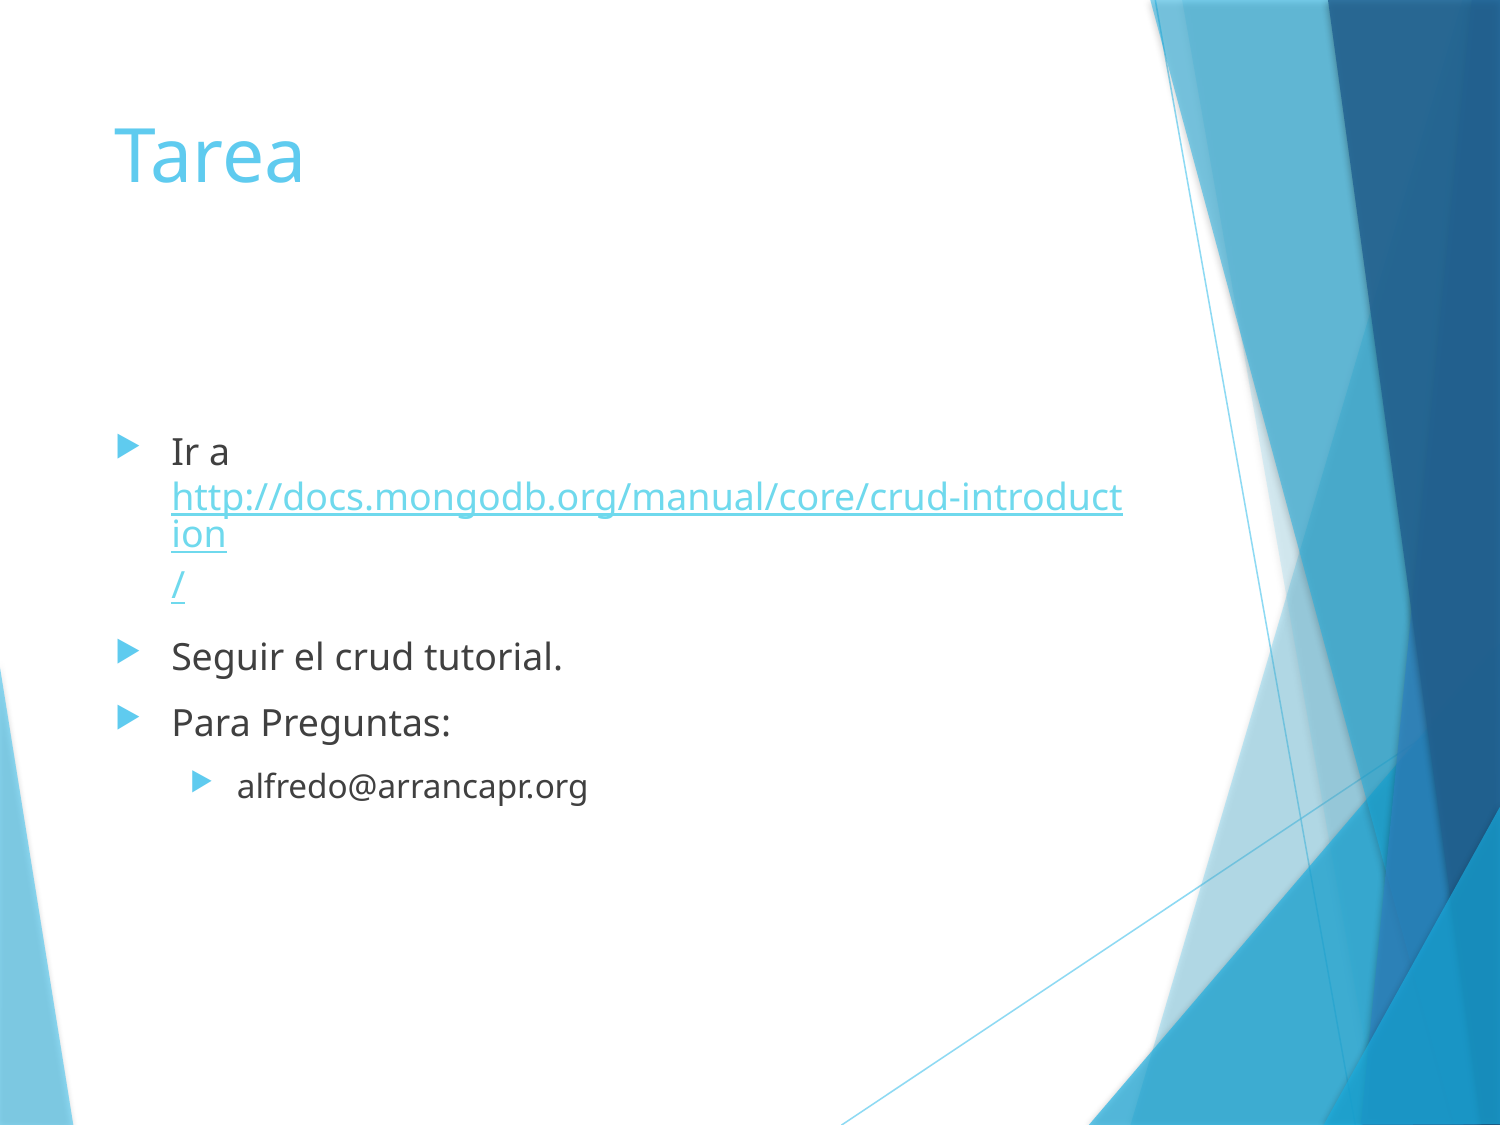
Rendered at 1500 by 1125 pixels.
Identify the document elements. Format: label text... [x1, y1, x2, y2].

title Tarea [99, 99, 1142, 317]
list Ir a http://docs.mongodb.org/manual/core/crud-introduction/ Seguir el crud tutorial. Para Preguntas: alfredo@arrancapr.org [99, 354, 1142, 992]
